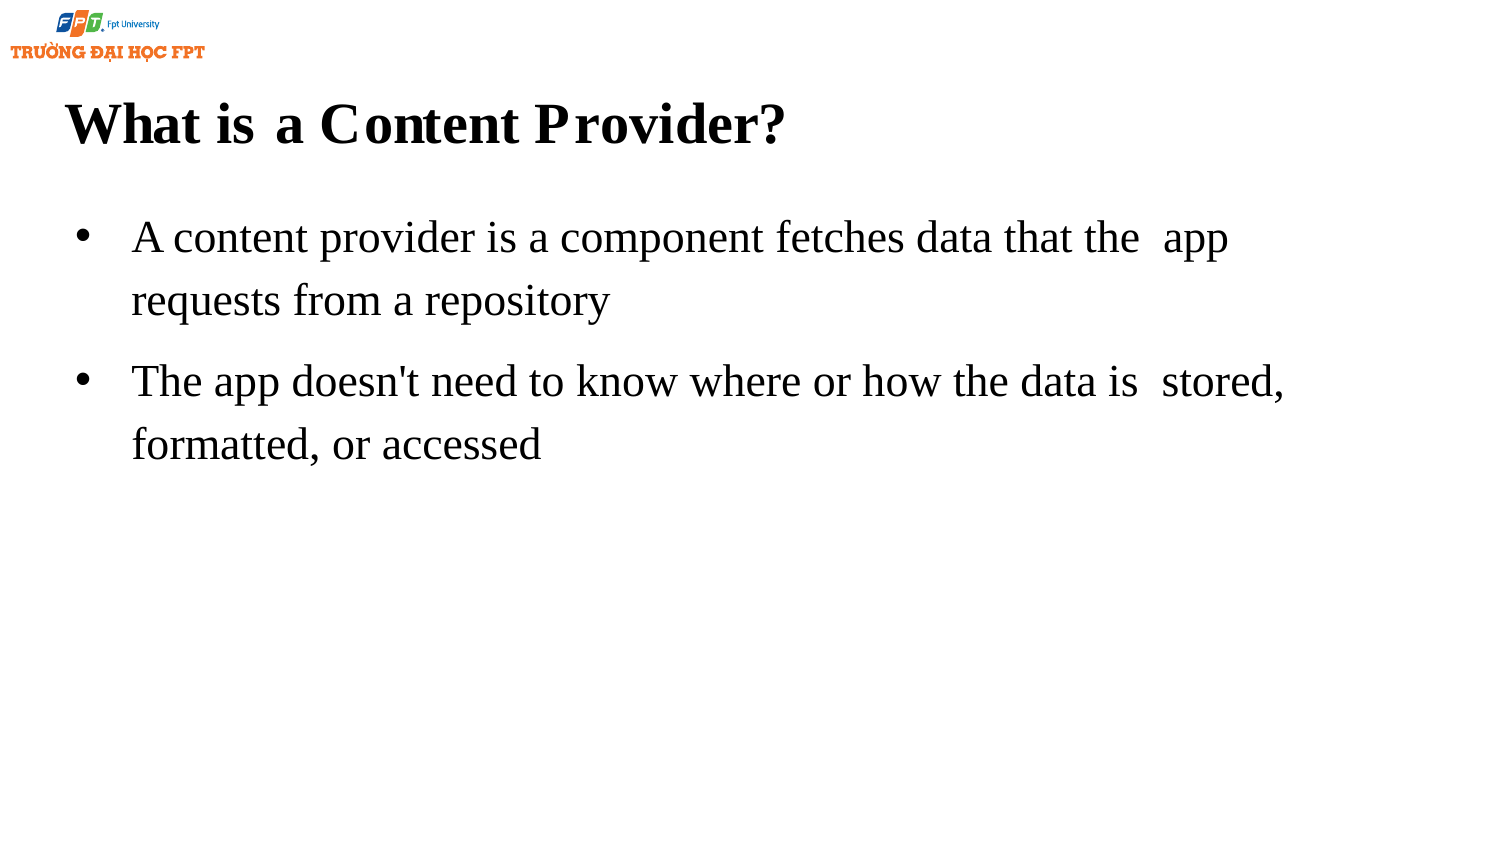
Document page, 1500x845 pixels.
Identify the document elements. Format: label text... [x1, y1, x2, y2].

title What is a Content Provider? [62, 47, 1003, 192]
text_box A content provider is a component fetches data that the app requests from a repository The app doesn't need to know where or how the data is stored, formatted, or accessed [75, 197, 1376, 469]
